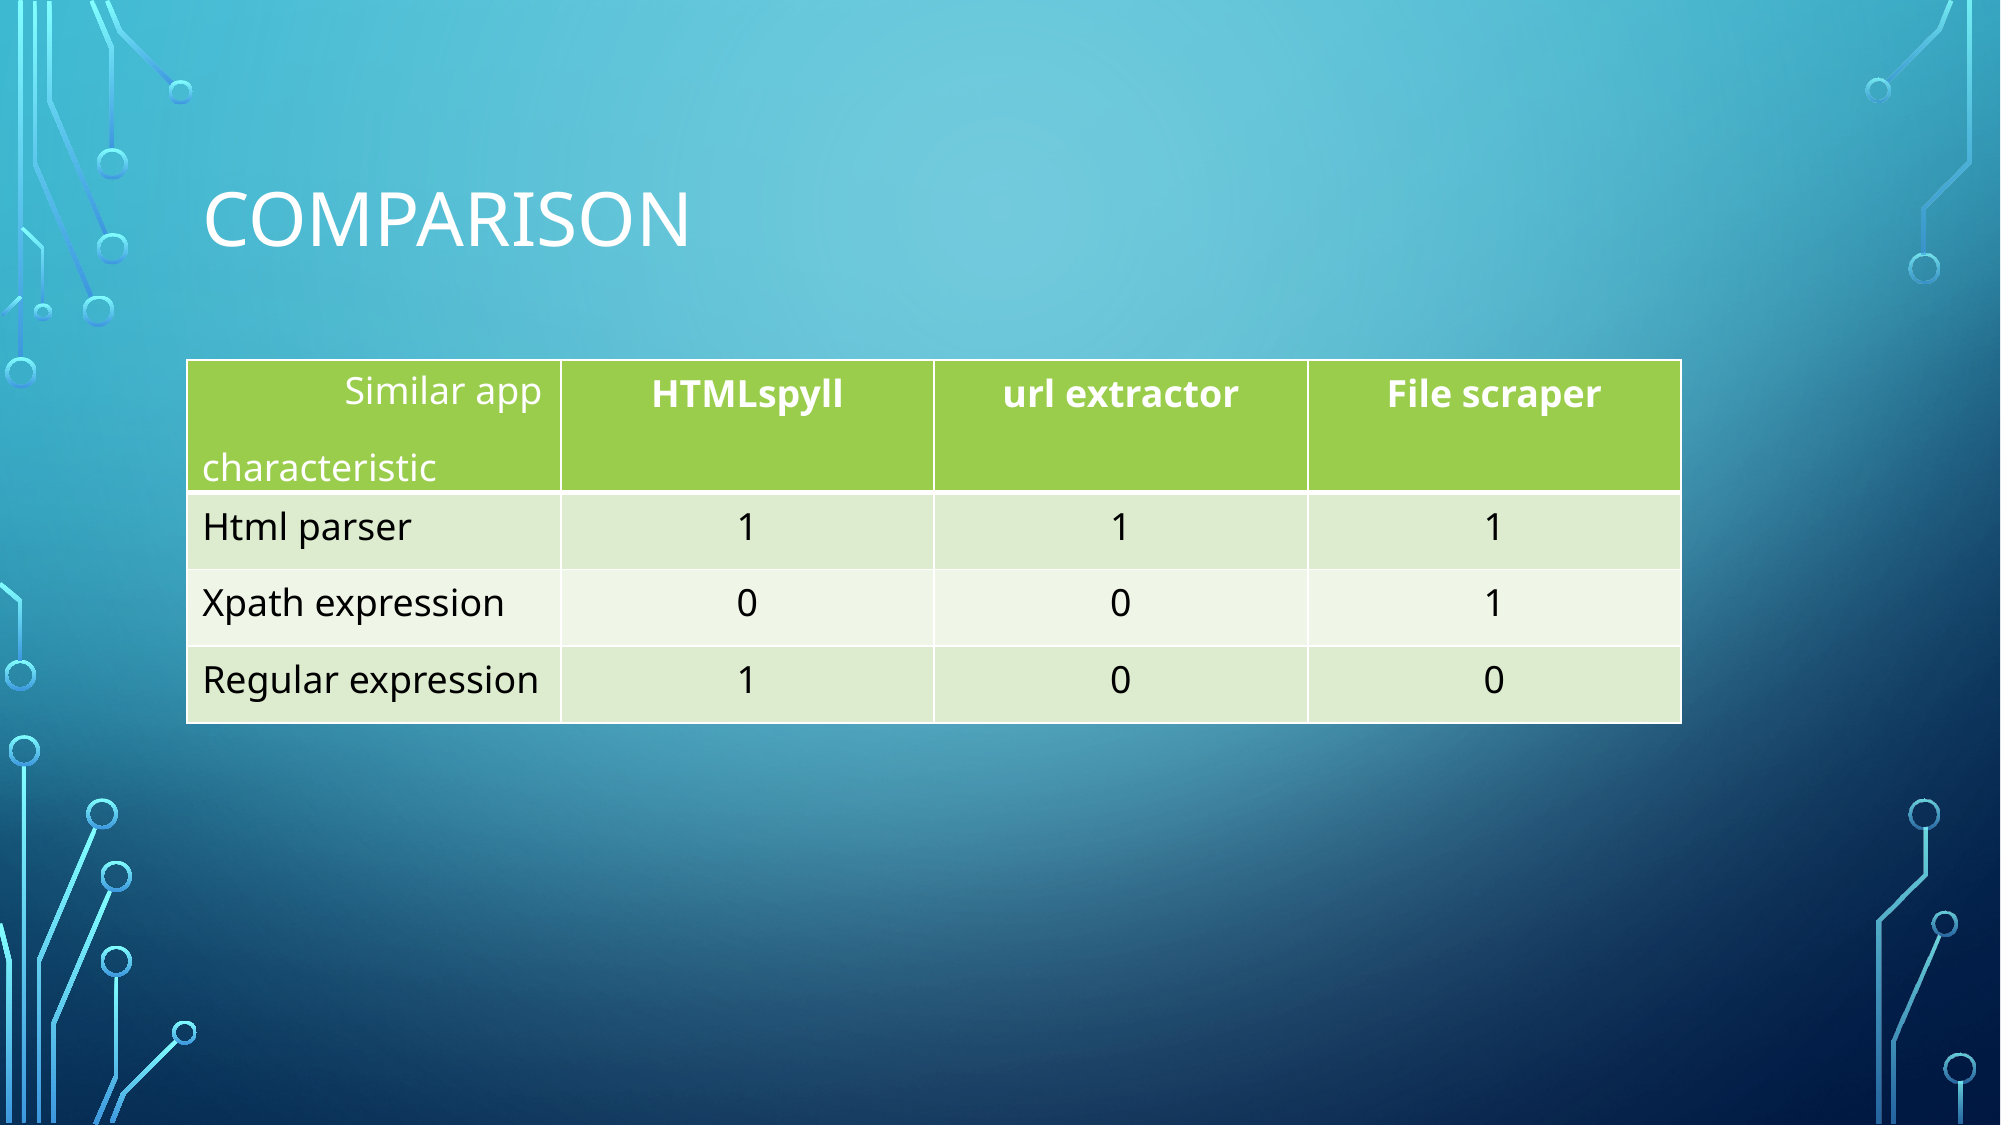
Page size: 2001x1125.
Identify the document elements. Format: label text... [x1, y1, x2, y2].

table_cell 1 [1309, 495, 1680, 569]
text_box characteristic [187, 436, 523, 497]
table_header HTMLspyll [562, 361, 933, 490]
text_box Similar app [329, 360, 716, 420]
table_header File scraper [1309, 361, 1680, 490]
table_cell 1 [935, 495, 1307, 569]
table_cell 1 [562, 647, 933, 722]
table_cell 0 [935, 570, 1307, 645]
table_cell Html parser [188, 495, 560, 569]
table_cell 1 [1309, 570, 1680, 645]
table_cell 0 [562, 570, 933, 645]
title Comparison [187, 101, 1813, 344]
table_cell 0 [1309, 647, 1680, 722]
table_cell Xpath expression [188, 570, 560, 645]
table_cell 1 [562, 495, 933, 569]
table_header [188, 361, 560, 490]
table_cell 0 [935, 647, 1307, 722]
table_cell Regular expression [188, 647, 560, 722]
table_header url extractor [935, 361, 1307, 490]
